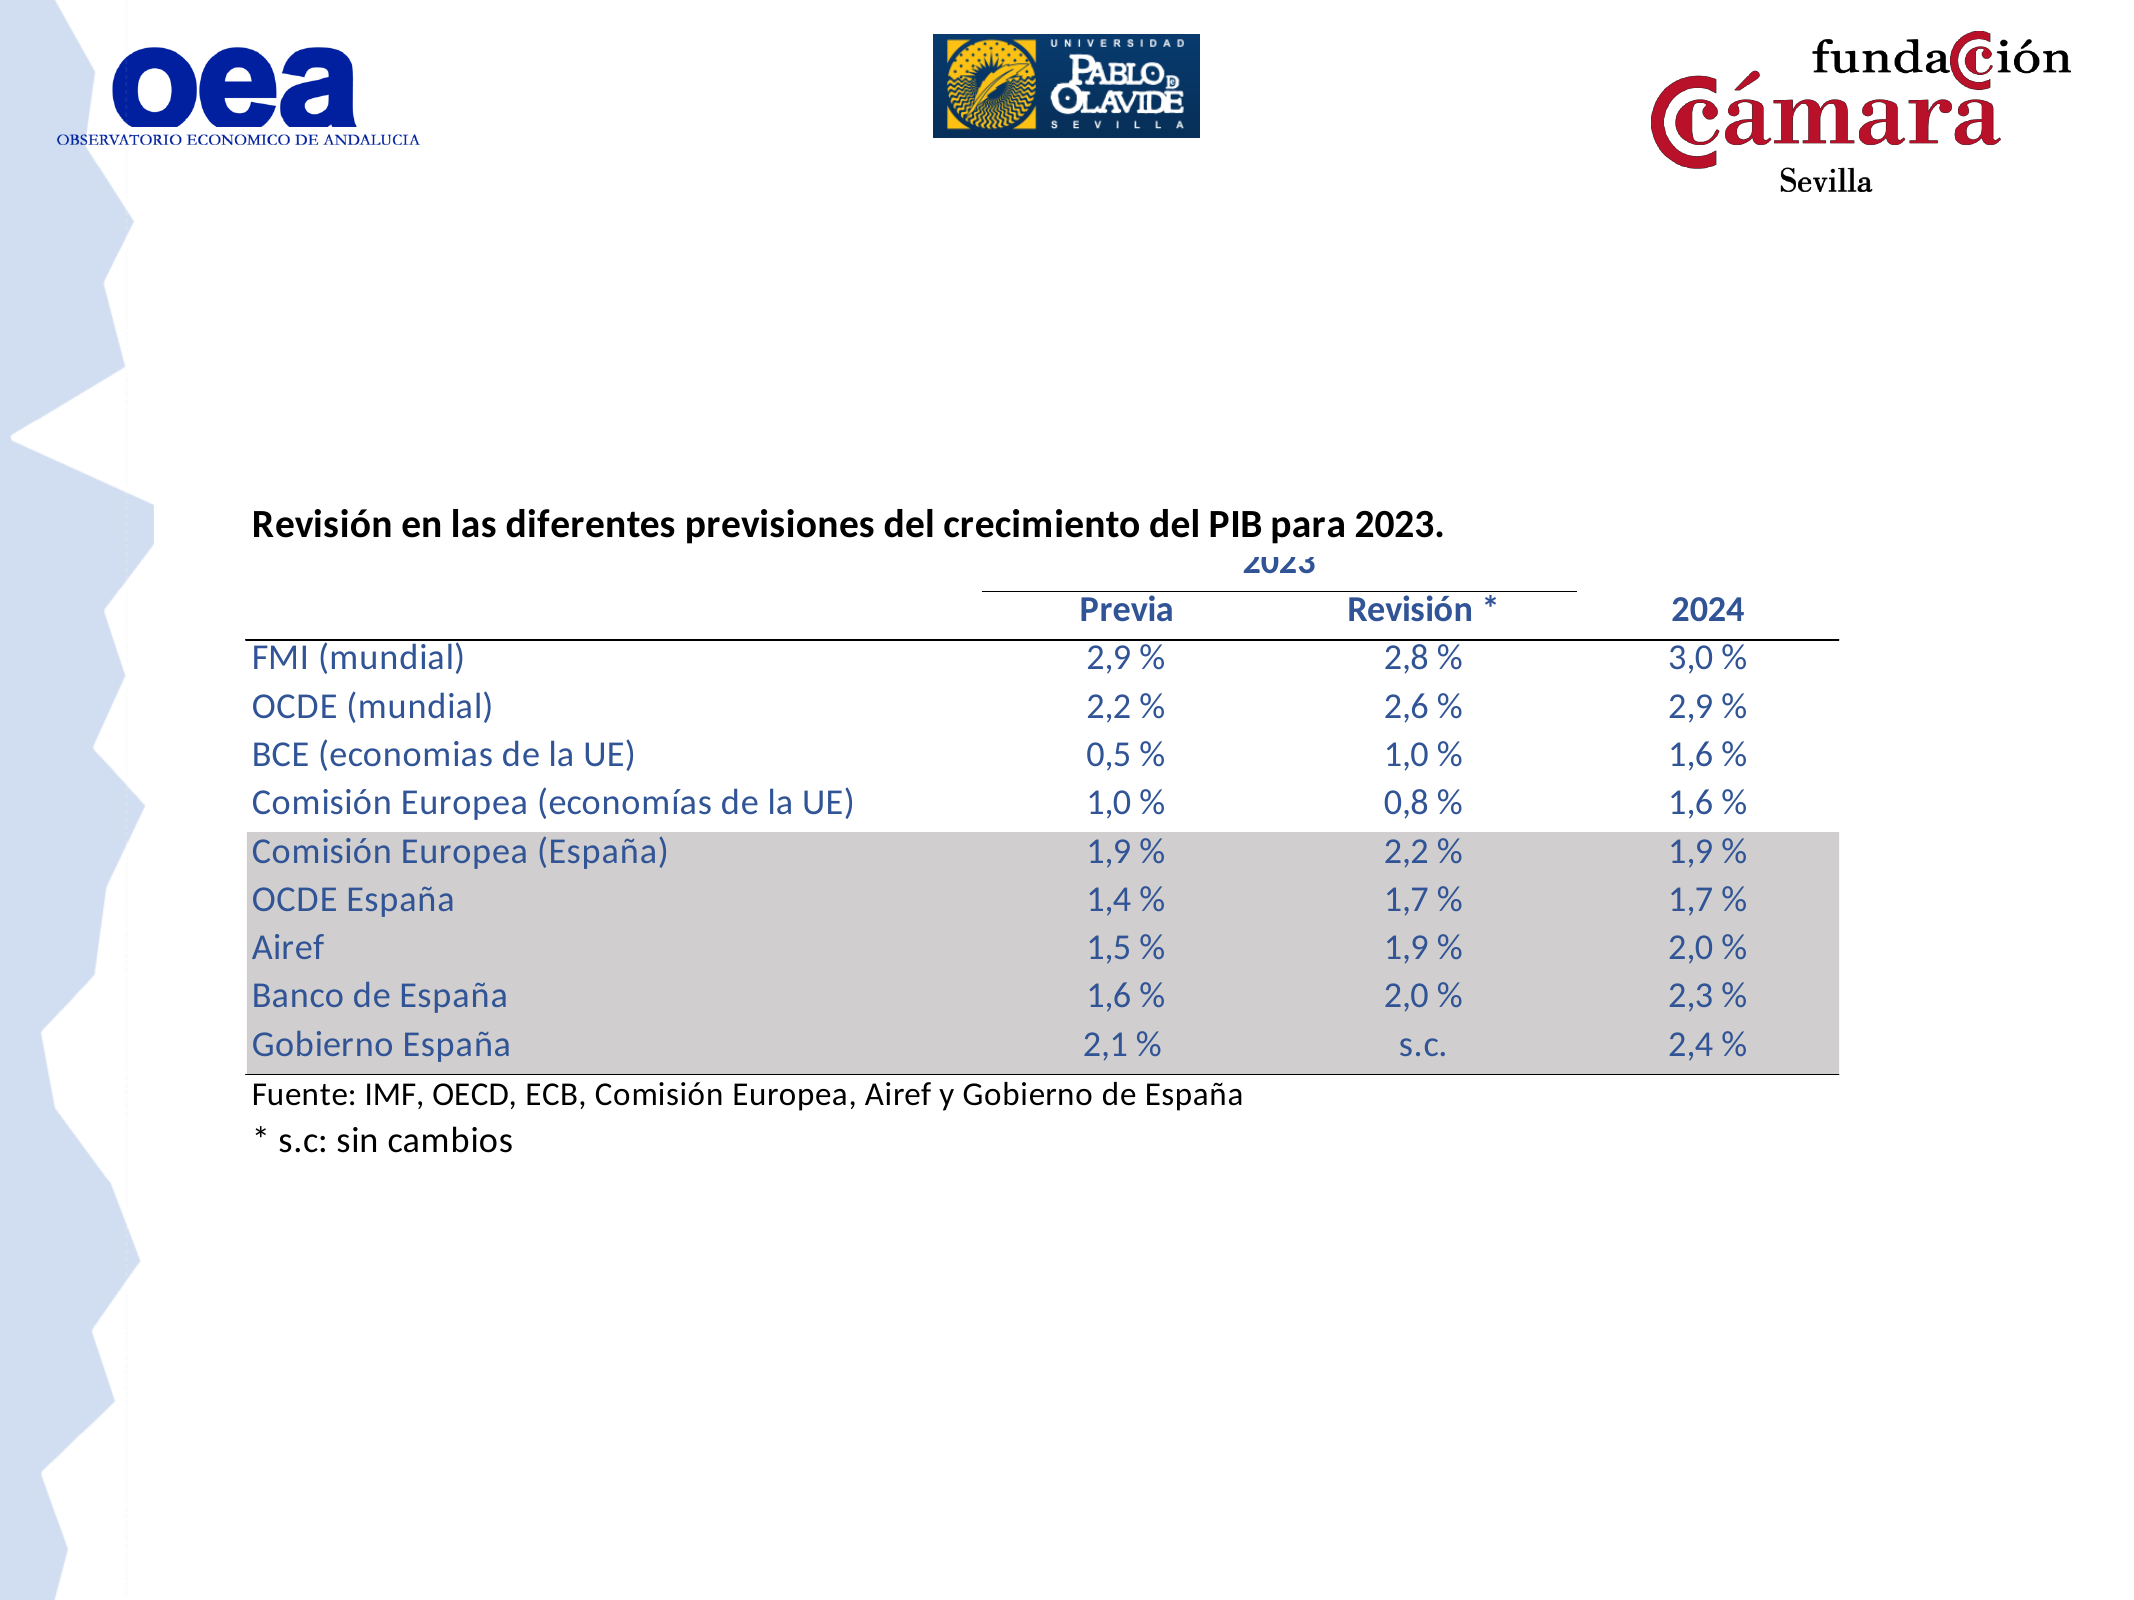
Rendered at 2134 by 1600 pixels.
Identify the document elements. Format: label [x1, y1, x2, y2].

picture [933, 33, 1200, 138]
picture [1651, 31, 2071, 192]
picture [0, 0, 1842, 1600]
